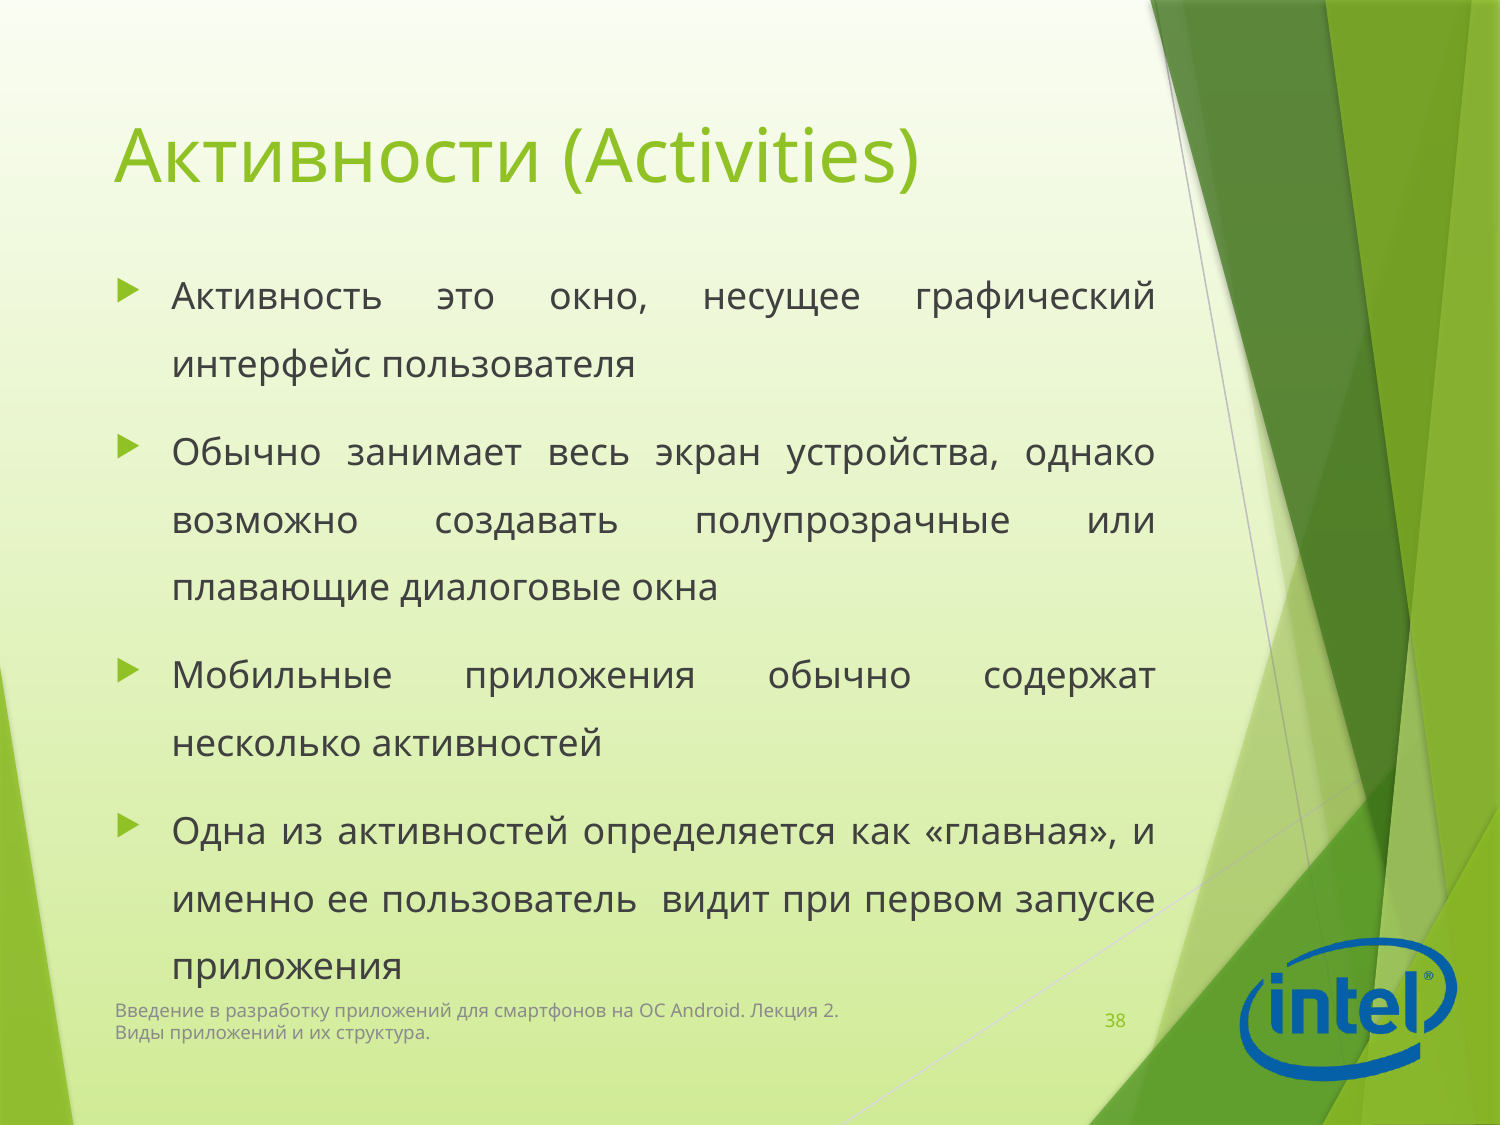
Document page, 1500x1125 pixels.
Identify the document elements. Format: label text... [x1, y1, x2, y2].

slide_number 38 [1057, 991, 1142, 1051]
list Активность это окно, несущее графический интерфейс пользователя Обычно занимает весь экран устройства, однако возможно создавать полупрозрачные или плавающие диалоговые окна Мобильные приложения обычно содержат несколько активностей Одна из активностей определяется как «главная», и именно ее пользователь видит при первом запуске приложения [99, 246, 1172, 991]
footer Введение в разработку приложений для смартфонов на ОС Android. Лекция 2. Виды приложений и их структура. [99, 991, 859, 1051]
title Активности (Activities) [99, 99, 1142, 211]
picture [1195, 893, 1500, 1125]
